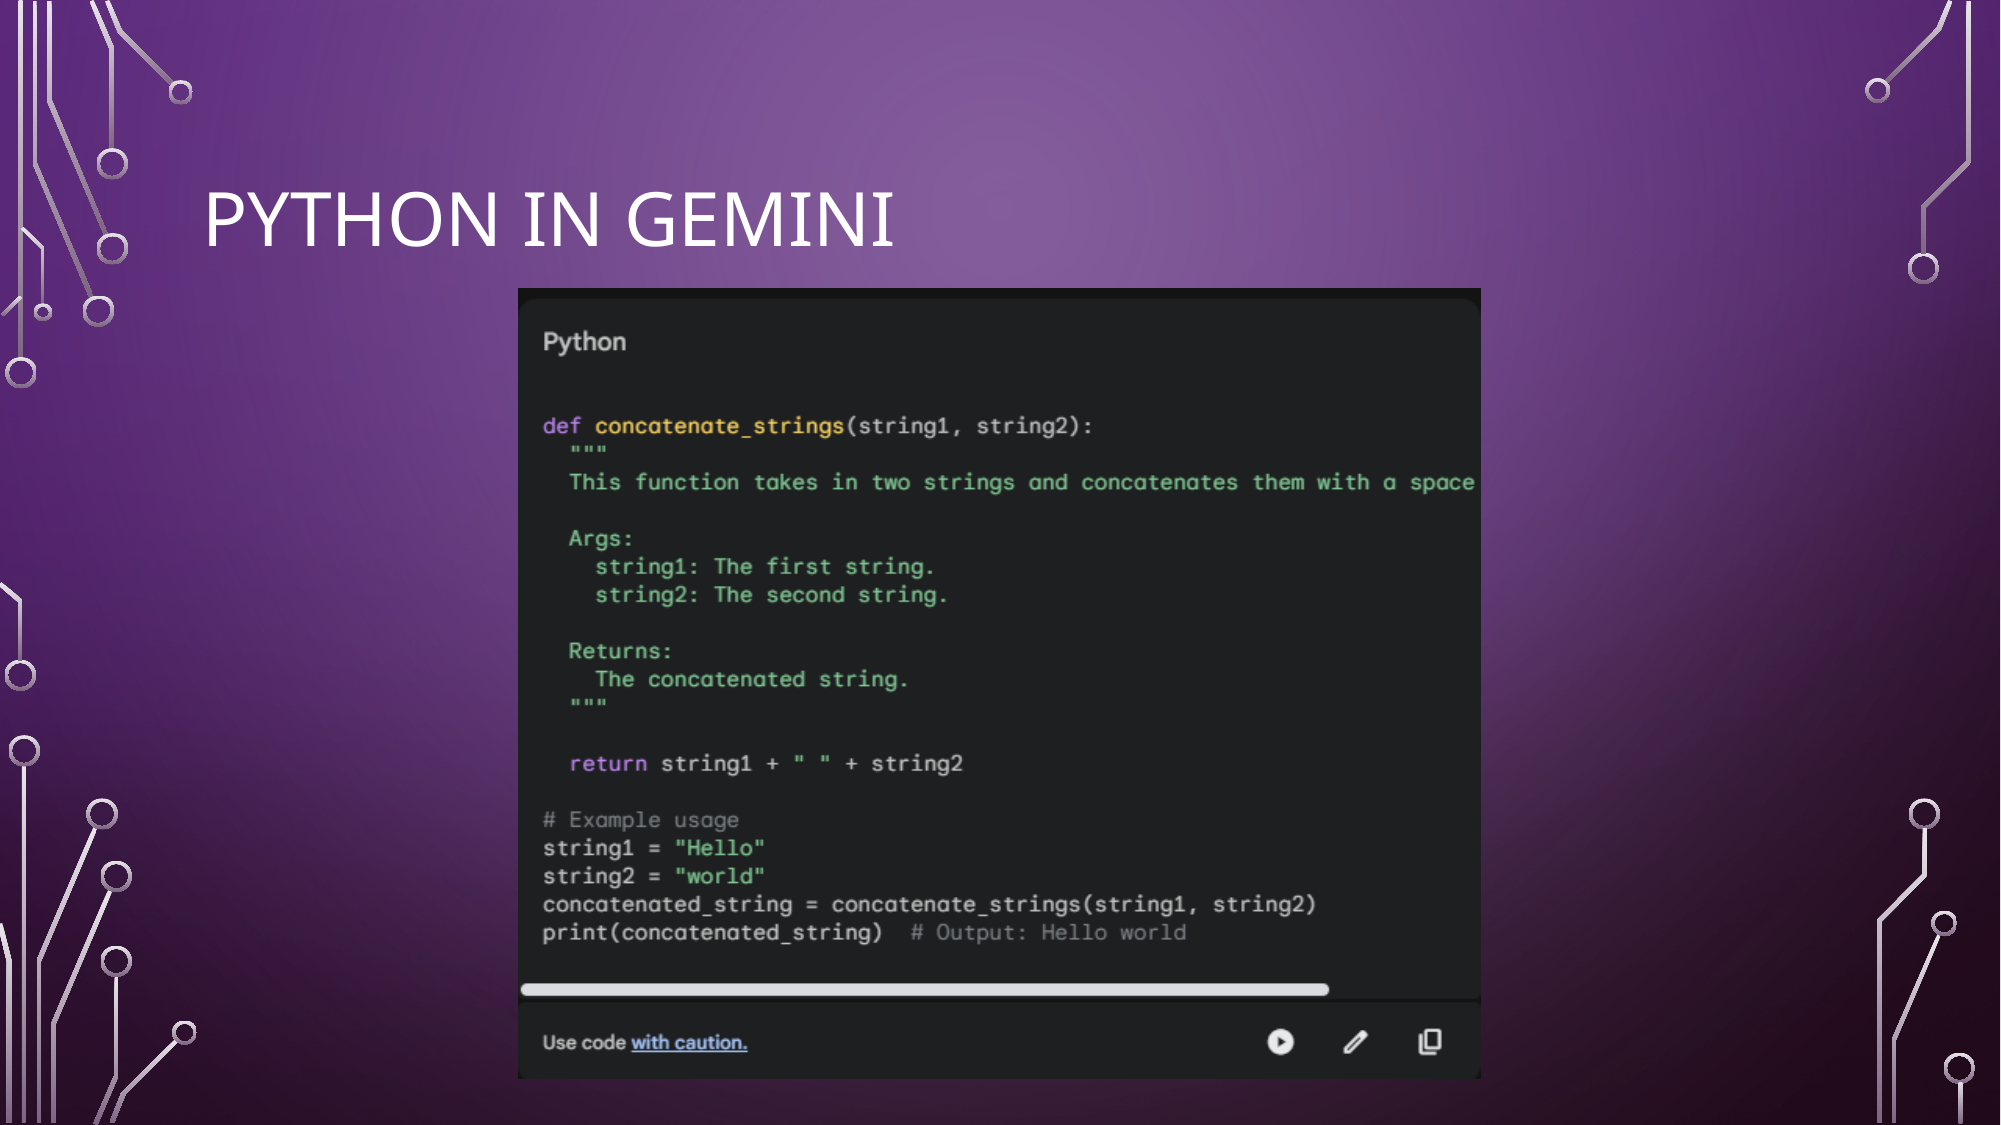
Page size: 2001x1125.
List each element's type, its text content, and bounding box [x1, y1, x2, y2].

picture [518, 288, 1482, 1080]
title Python in Gemini [187, 101, 1813, 344]
